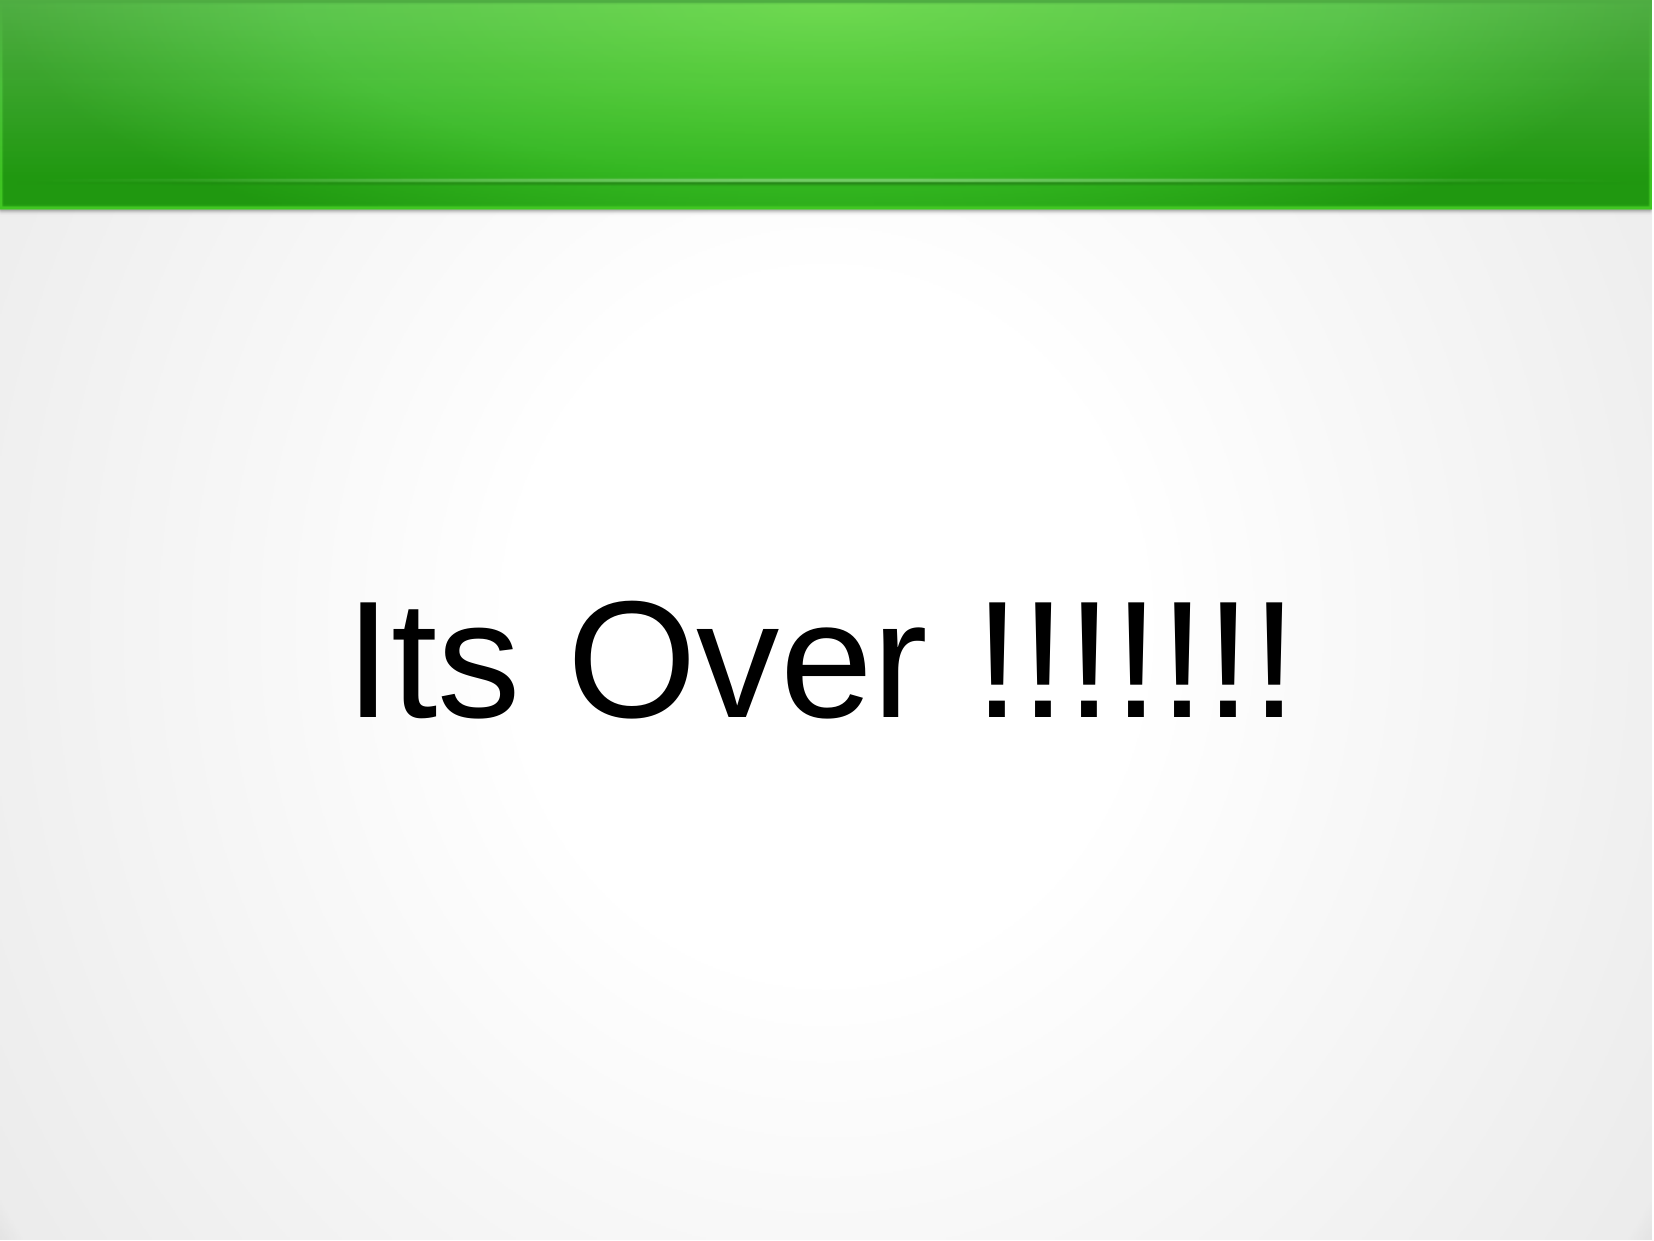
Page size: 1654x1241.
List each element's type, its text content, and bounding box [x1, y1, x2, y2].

text_box Its Over !!!!!!! [330, 543, 1500, 745]
